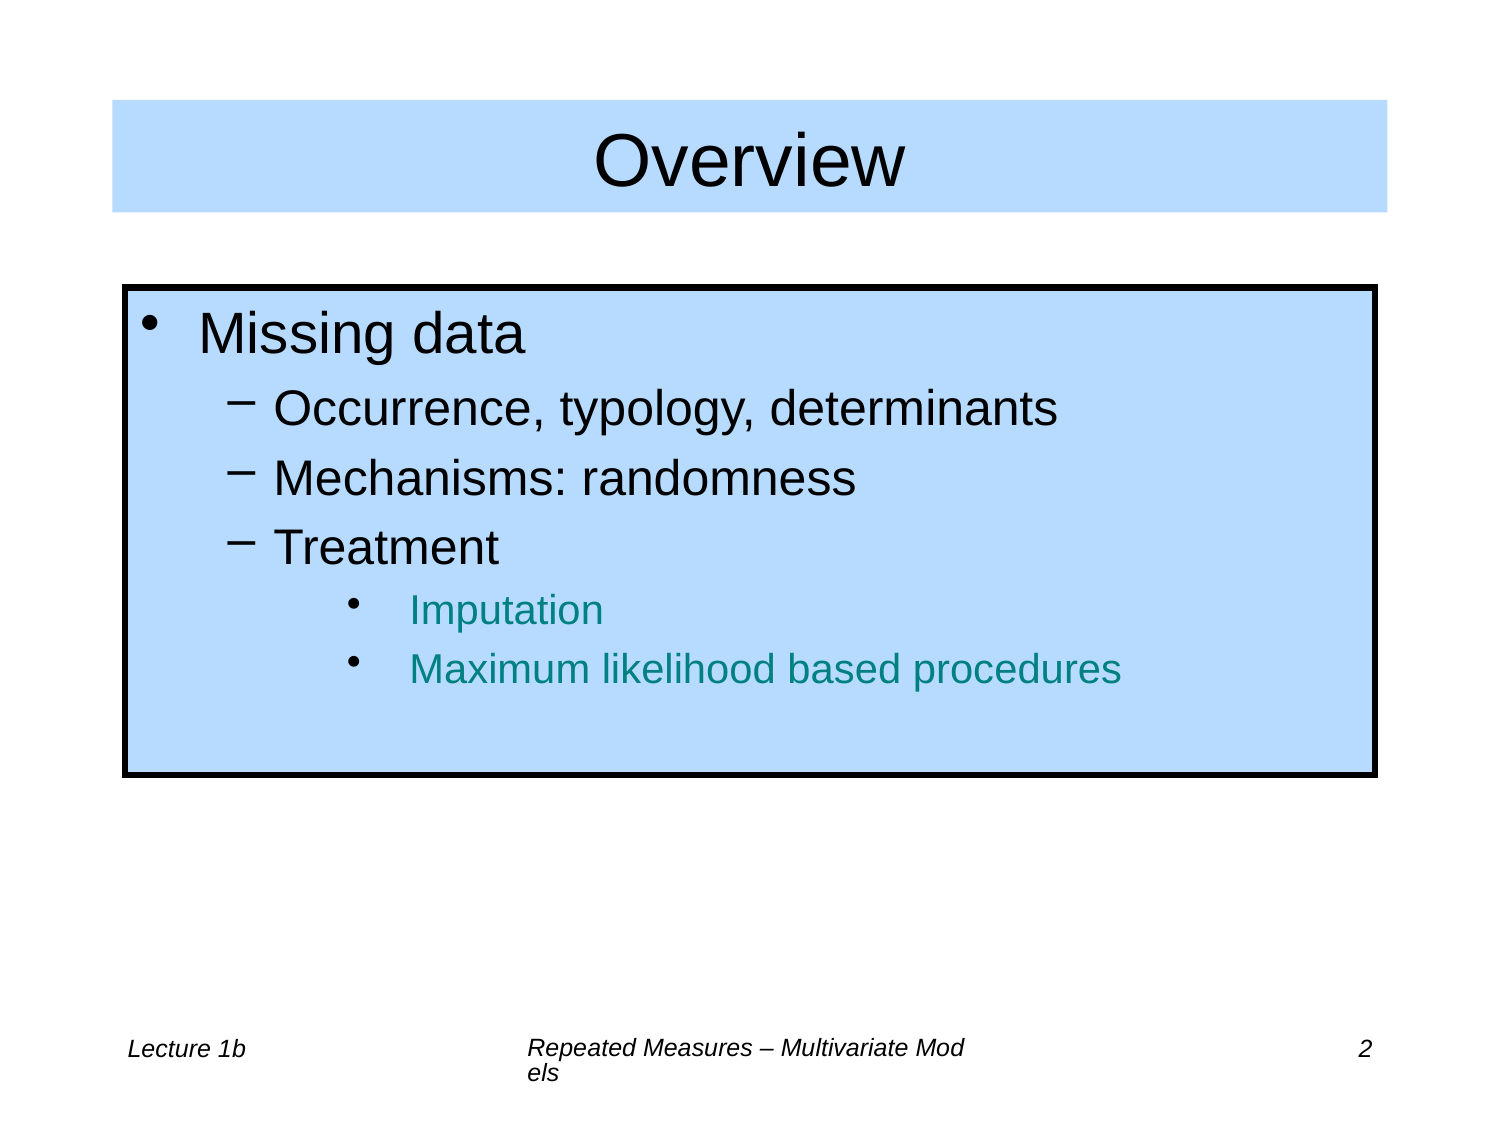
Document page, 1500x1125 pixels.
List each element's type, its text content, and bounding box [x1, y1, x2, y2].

footer Repeated Measures – Multivariate Models [512, 1024, 988, 1103]
text_box Overview [112, 99, 1388, 213]
slide_number Lecture 1b [112, 1025, 463, 1104]
list Missing data Occurrence, typology, determinants Mechanisms: randomness Treatment Imputation Maximum likelihood based procedures [125, 287, 1375, 775]
slide_number 2 [1037, 1025, 1388, 1104]
